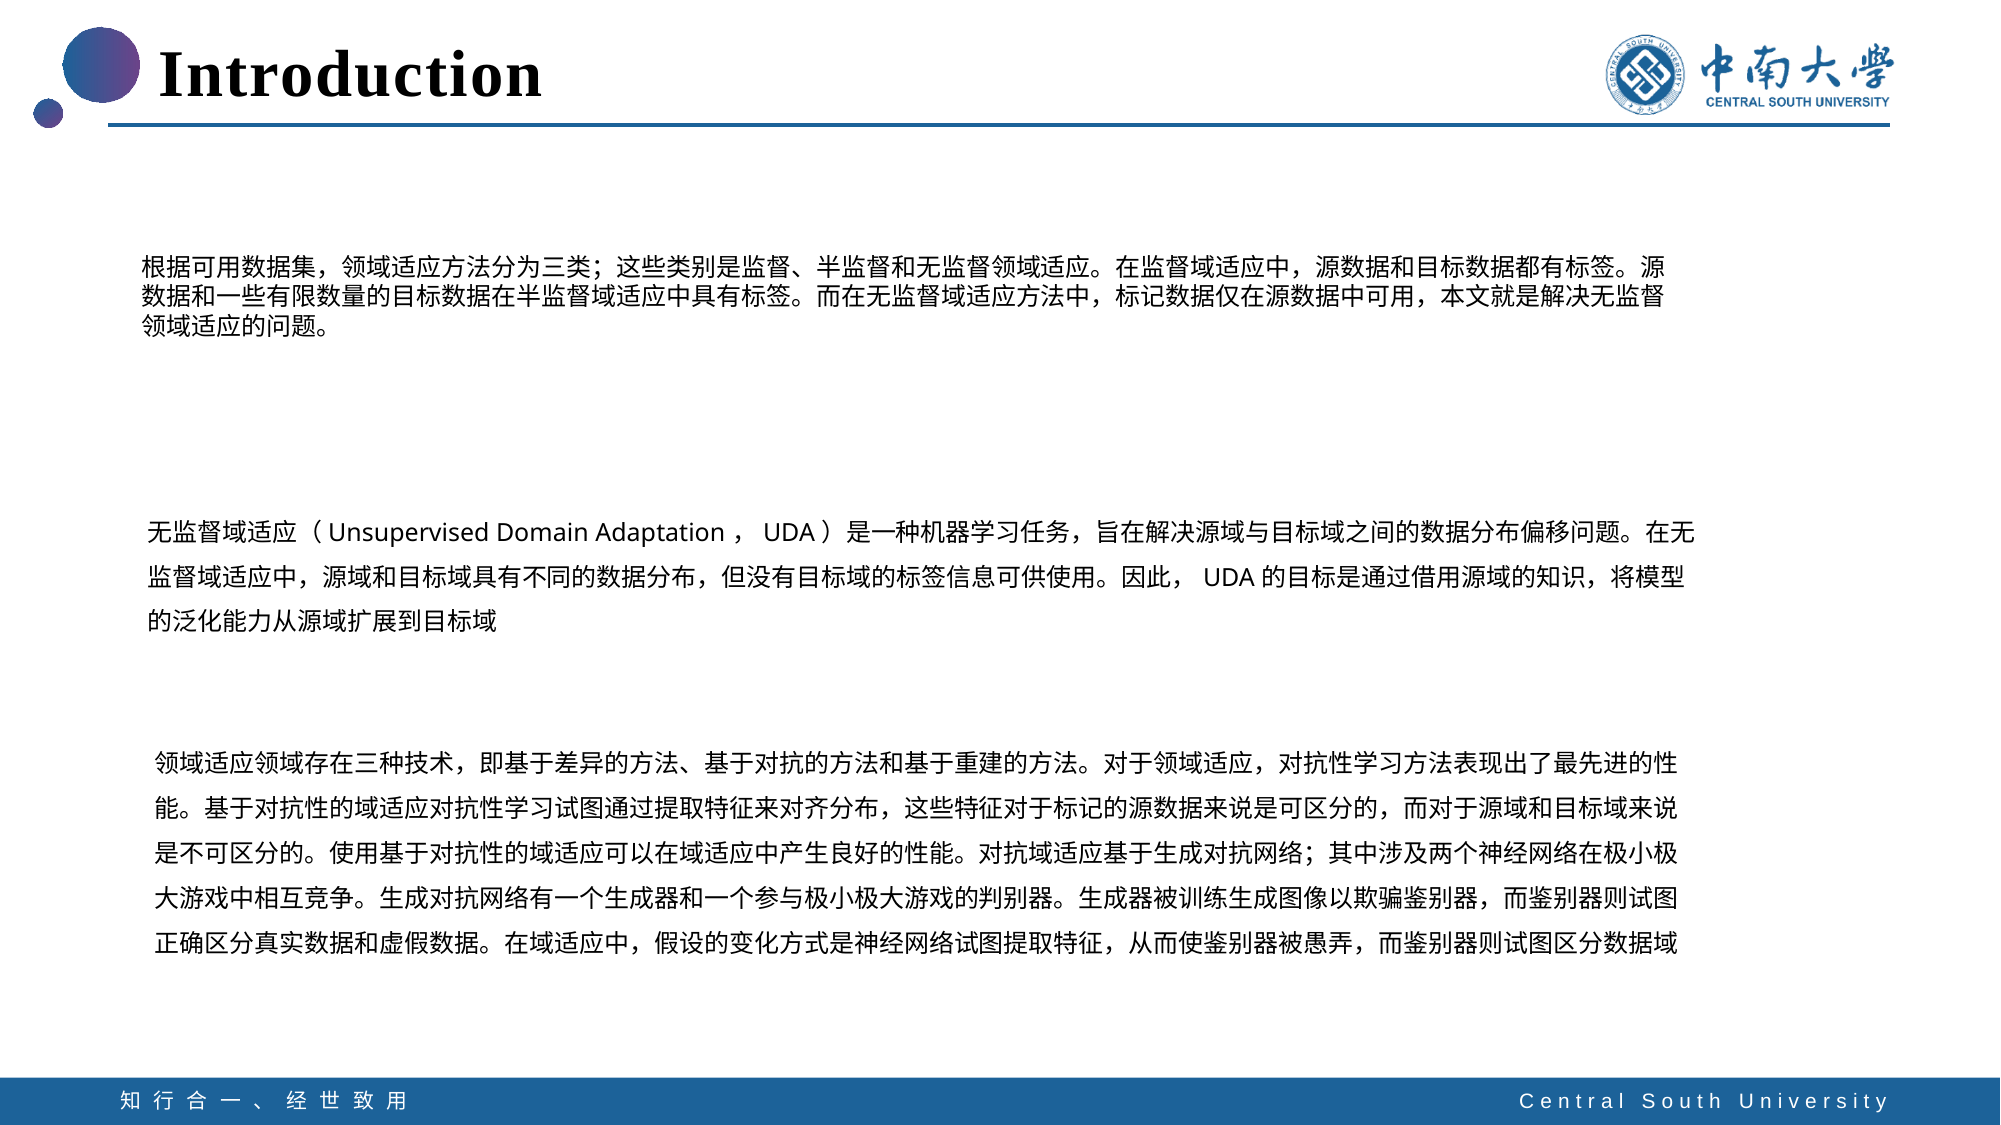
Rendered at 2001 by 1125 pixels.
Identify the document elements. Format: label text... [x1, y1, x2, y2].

text_box 根据可用数据集，领域适应方法分为三类；这些类别是监督、半监督和无监督领域适应。在监督域适应中，源数据和目标数据都有标签。源数据和一些有限数量的目标数据在半监督域适应中具有标签。而在无监督域适应方法中，标记数据仅在源数据中可用，本文就是解决无监督领域适应的问题。 [126, 243, 1703, 349]
text_box 无监督域适应（Unsupervised Domain Adaptation，UDA）是一种机器学习任务，旨在解决源域与目标域之间的数据分布偏移问题。在无监督域适应中，源域和目标域具有不同的数据分布，但没有目标域的标签信息可供使用。因此，UDA的目标是通过借用源域的知识，将模型的泛化能力从源域扩展到目标域 [132, 493, 1723, 786]
text_box 知行合一、经世致用 [105, 1080, 423, 1120]
picture [1595, 28, 1907, 121]
text_box Central South University [1504, 1080, 1902, 1120]
text_box 领域适应领域存在三种技术，即基于差异的方法、基于对抗的方法和基于重建的方法。对于领域适应，对抗性学习方法表现出了最先进的性能。基于对抗性的域适应对抗性学习试图通过提取特征来对齐分布，这些特征对于标记的源数据来说是可区分的，而对于源域和目标域来说是不可区分的。使用基于对抗性的域适应可以在域适应中产生良好的性能。对抗域适应基于生成对抗网络；其中涉及两个神经网络在极小极大游戏中相互竞争。生成对抗网络有一个生成器和一个参与极小极大游戏的判别器。生成器被训练生成图像以欺骗鉴别器，而鉴别器则试图正确区分真实数据和虚假数据。在域适应中，假设的变化方式是神经网络试图提取特征，从而使鉴别器被愚弄，而鉴别器则试图区分数据域 [139, 725, 1716, 926]
text_box [0, 1077, 2000, 1125]
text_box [33, 26, 153, 128]
text_box Introduction [158, 0, 1050, 118]
